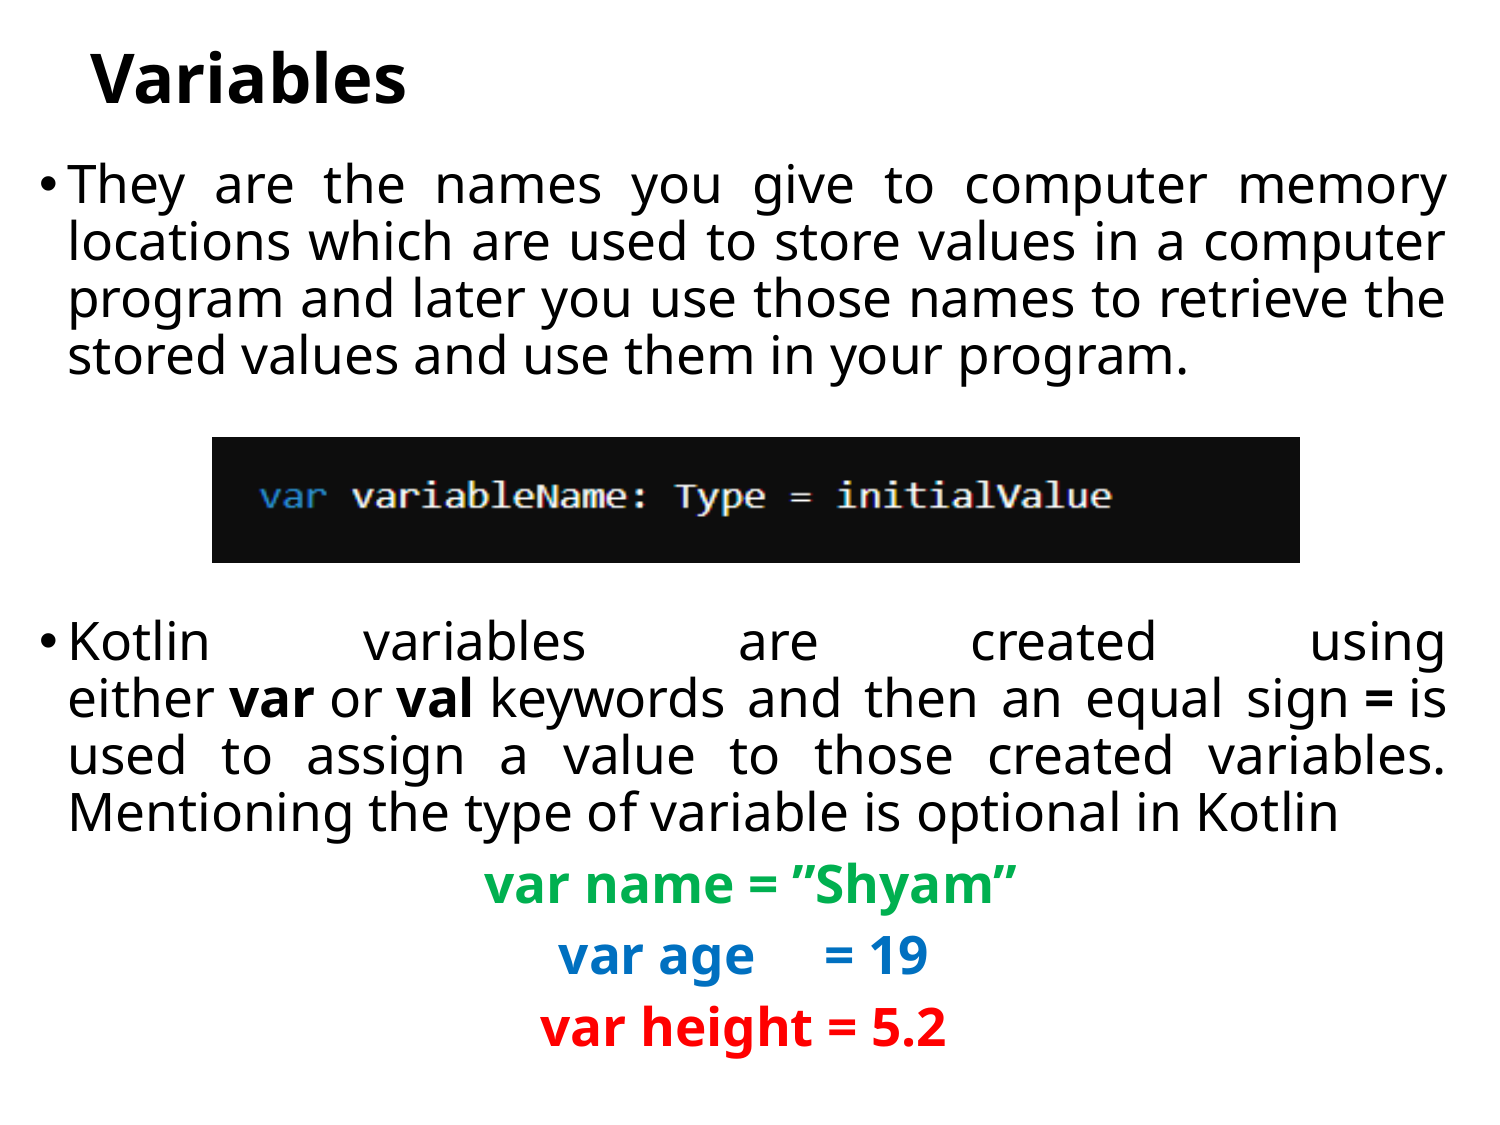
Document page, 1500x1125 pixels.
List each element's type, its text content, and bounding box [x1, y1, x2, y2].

title Variables [75, 0, 1425, 149]
picture [211, 436, 1301, 563]
list They are the names you give to computer memory locations which are used to store values in a computer program and later you use those names to retrieve the stored values and use them in your program. Kotlin variables are created using either var or val keywords and then an equal sign = is used to assign a value to those created variables. Mentioning the type of variable is optional in Kotlin var name = ”Shyam” var age = 19 var height = 5.2 [24, 149, 1463, 1075]
